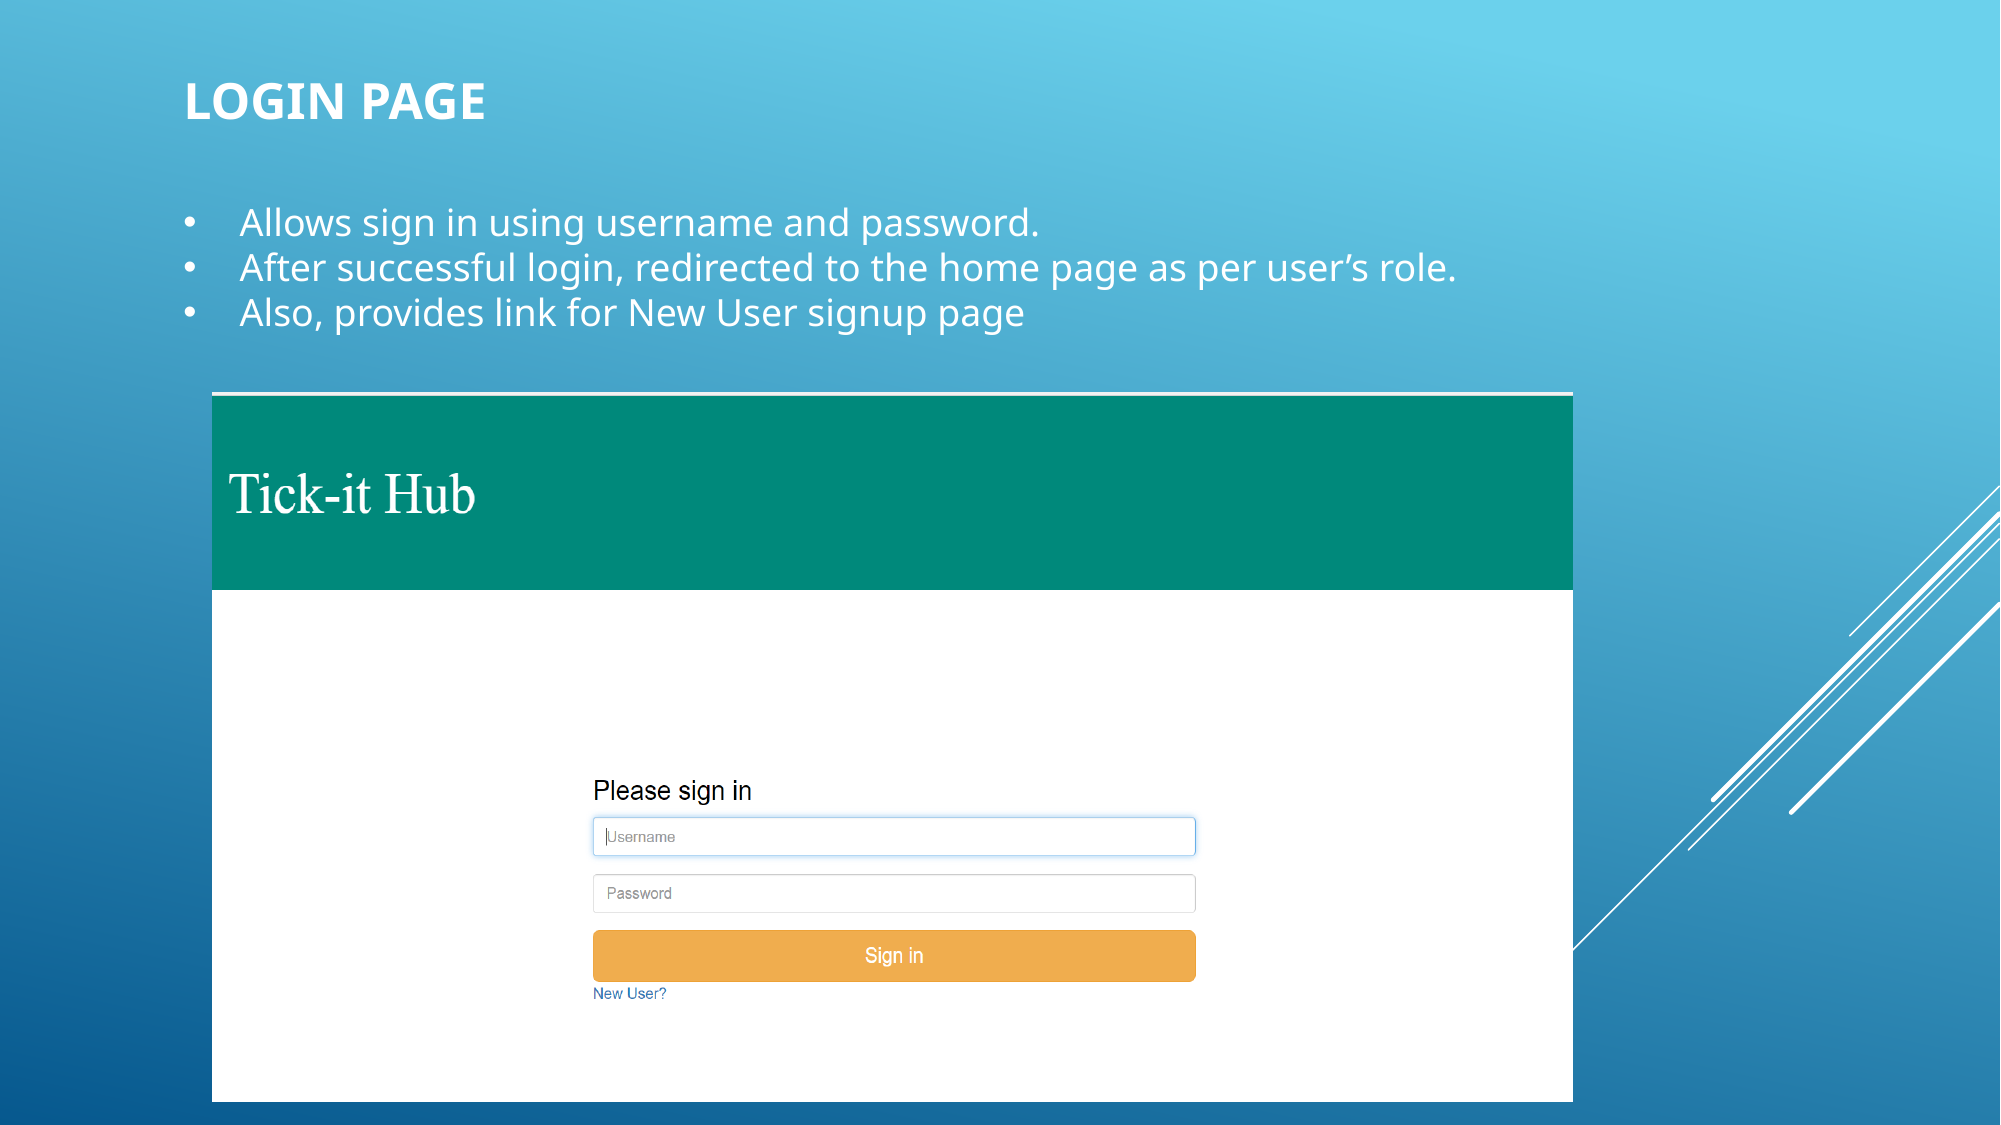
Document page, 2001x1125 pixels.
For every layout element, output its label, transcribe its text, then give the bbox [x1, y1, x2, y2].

text_box LOGIN PAGE Allows sign in using username and password. After successful login, redirected to the home page as per user’s role. Also, provides link for New User signup page [168, 61, 1800, 342]
picture [212, 392, 1573, 1103]
